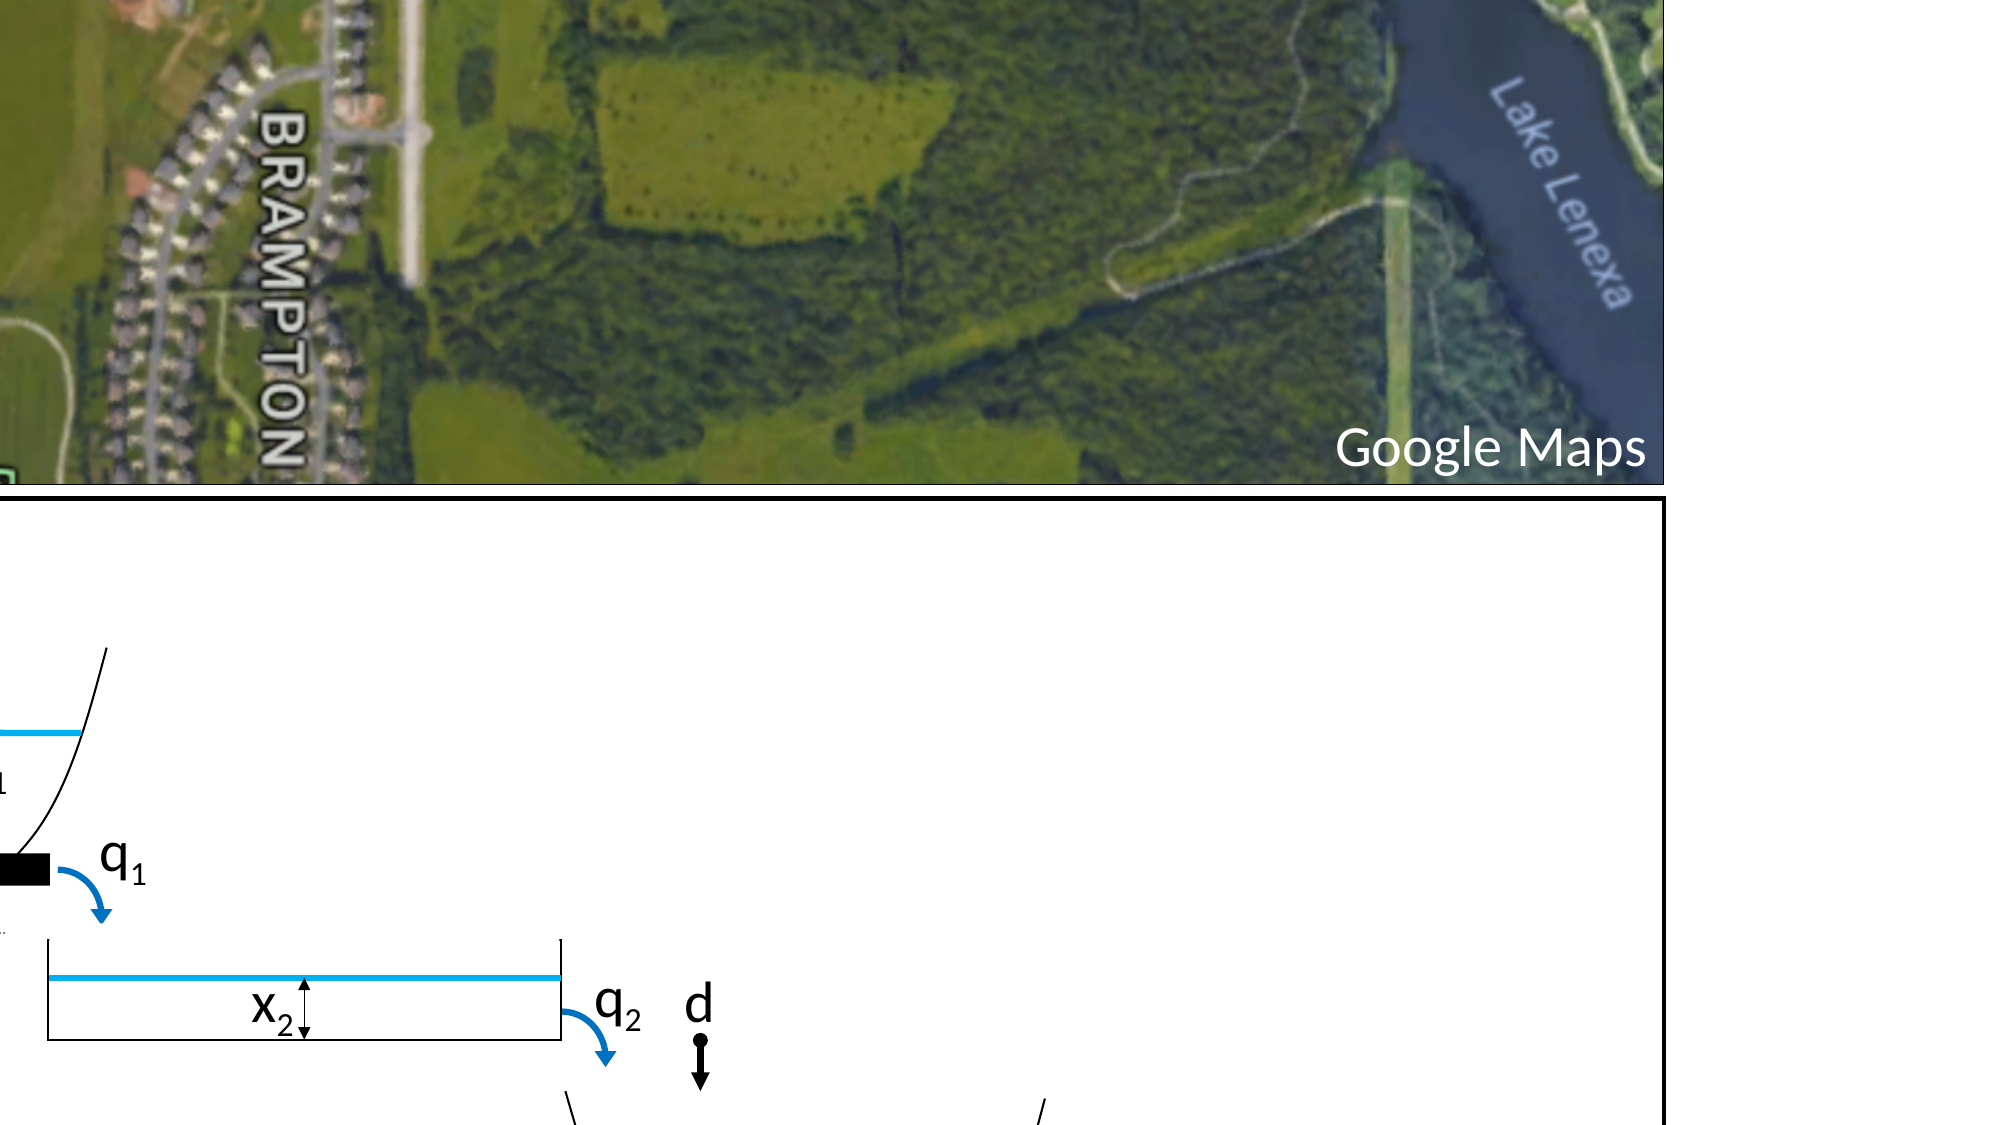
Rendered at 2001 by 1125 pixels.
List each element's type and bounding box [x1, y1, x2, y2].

text_box [0, 0, 1666, 1125]
